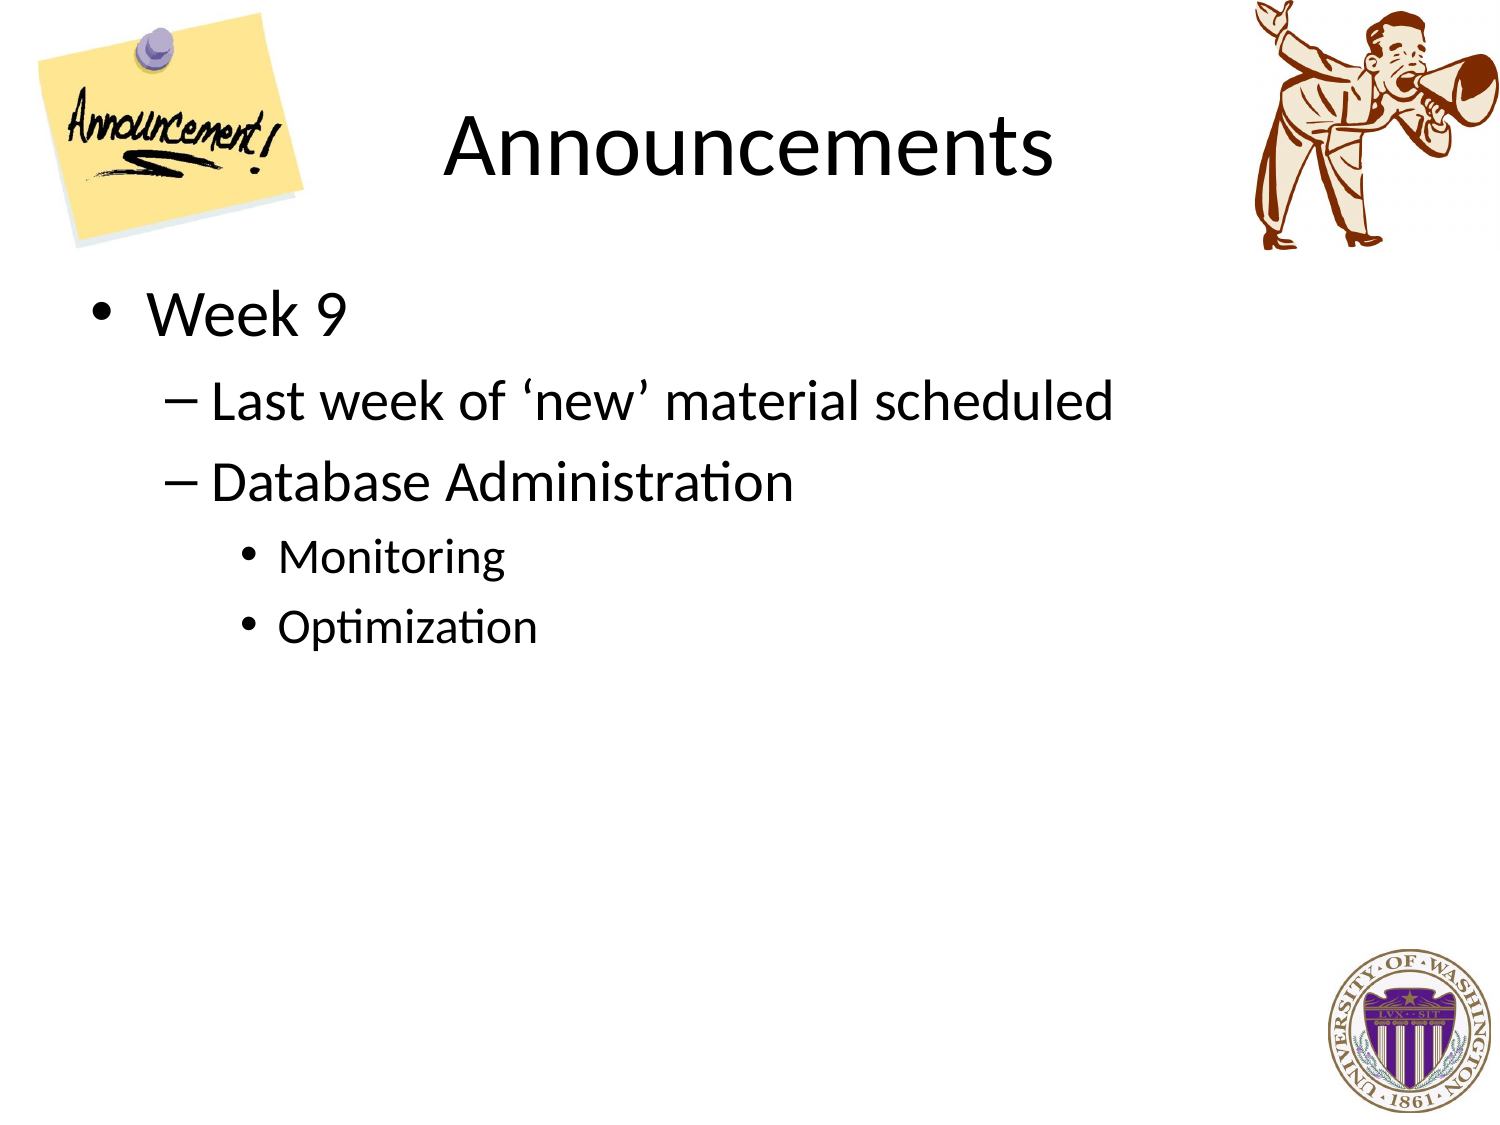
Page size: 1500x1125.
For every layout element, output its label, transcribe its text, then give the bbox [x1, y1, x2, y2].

title Announcements [341, 45, 1244, 233]
picture [0, 0, 338, 254]
list Week 9 Last week of ‘new’ material scheduled Database Administration Monitoring Optimization [75, 262, 1491, 1005]
picture [1328, 949, 1492, 1113]
picture [1249, 0, 1500, 252]
